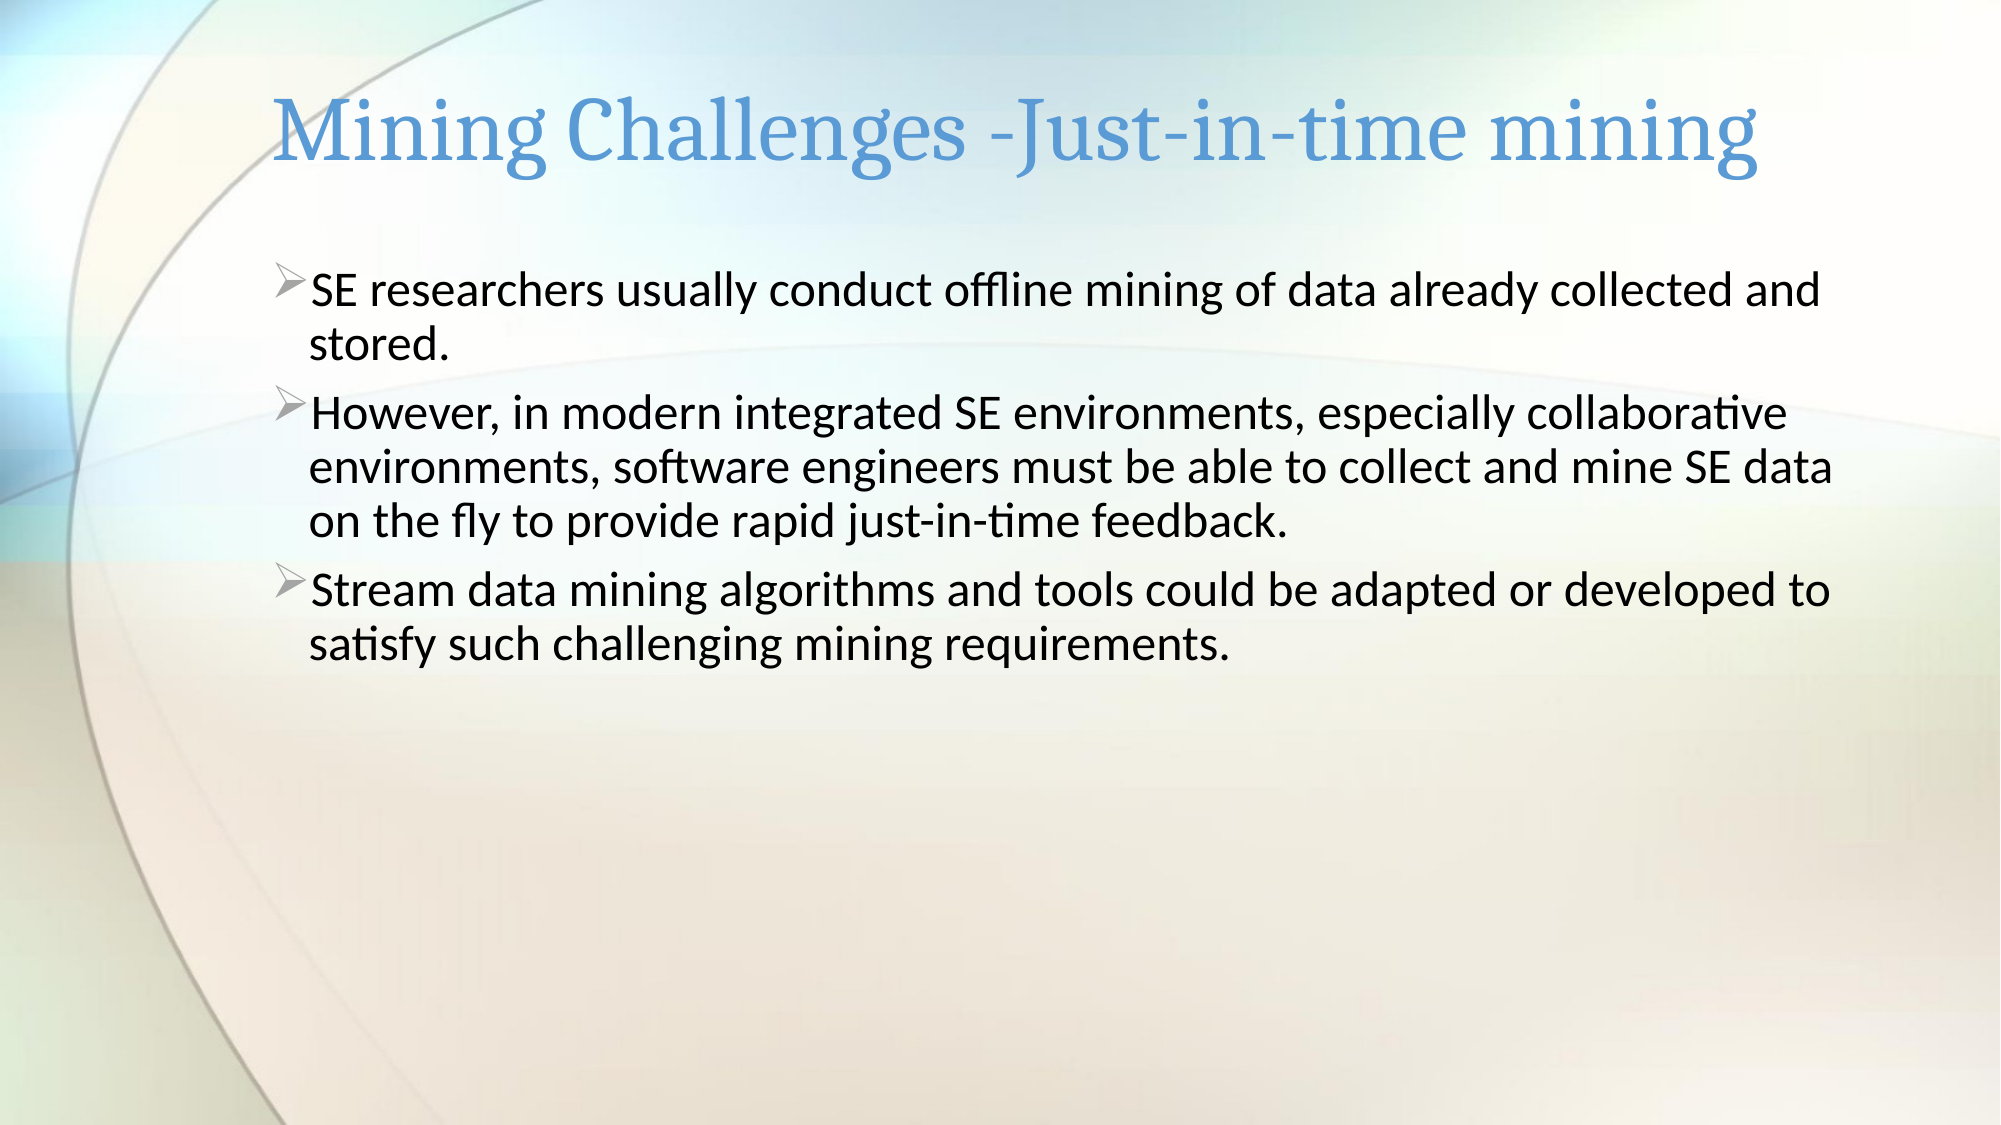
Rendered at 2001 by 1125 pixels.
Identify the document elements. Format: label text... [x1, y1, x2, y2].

picture [0, 0, 2001, 1125]
list SE researchers usually conduct offline mining of data already collected and stored. However, in modern integrated SE environments, especially collaborative environments, software engineers must be able to collect and mine SE data on the fly to provide rapid just-in-time feedback. Stream data mining algorithms and tools could be adapted or developed to satisfy such challenging mining requirements. [256, 255, 1863, 1014]
title Mining Challenges -Just-in-time mining [256, 59, 1863, 187]
